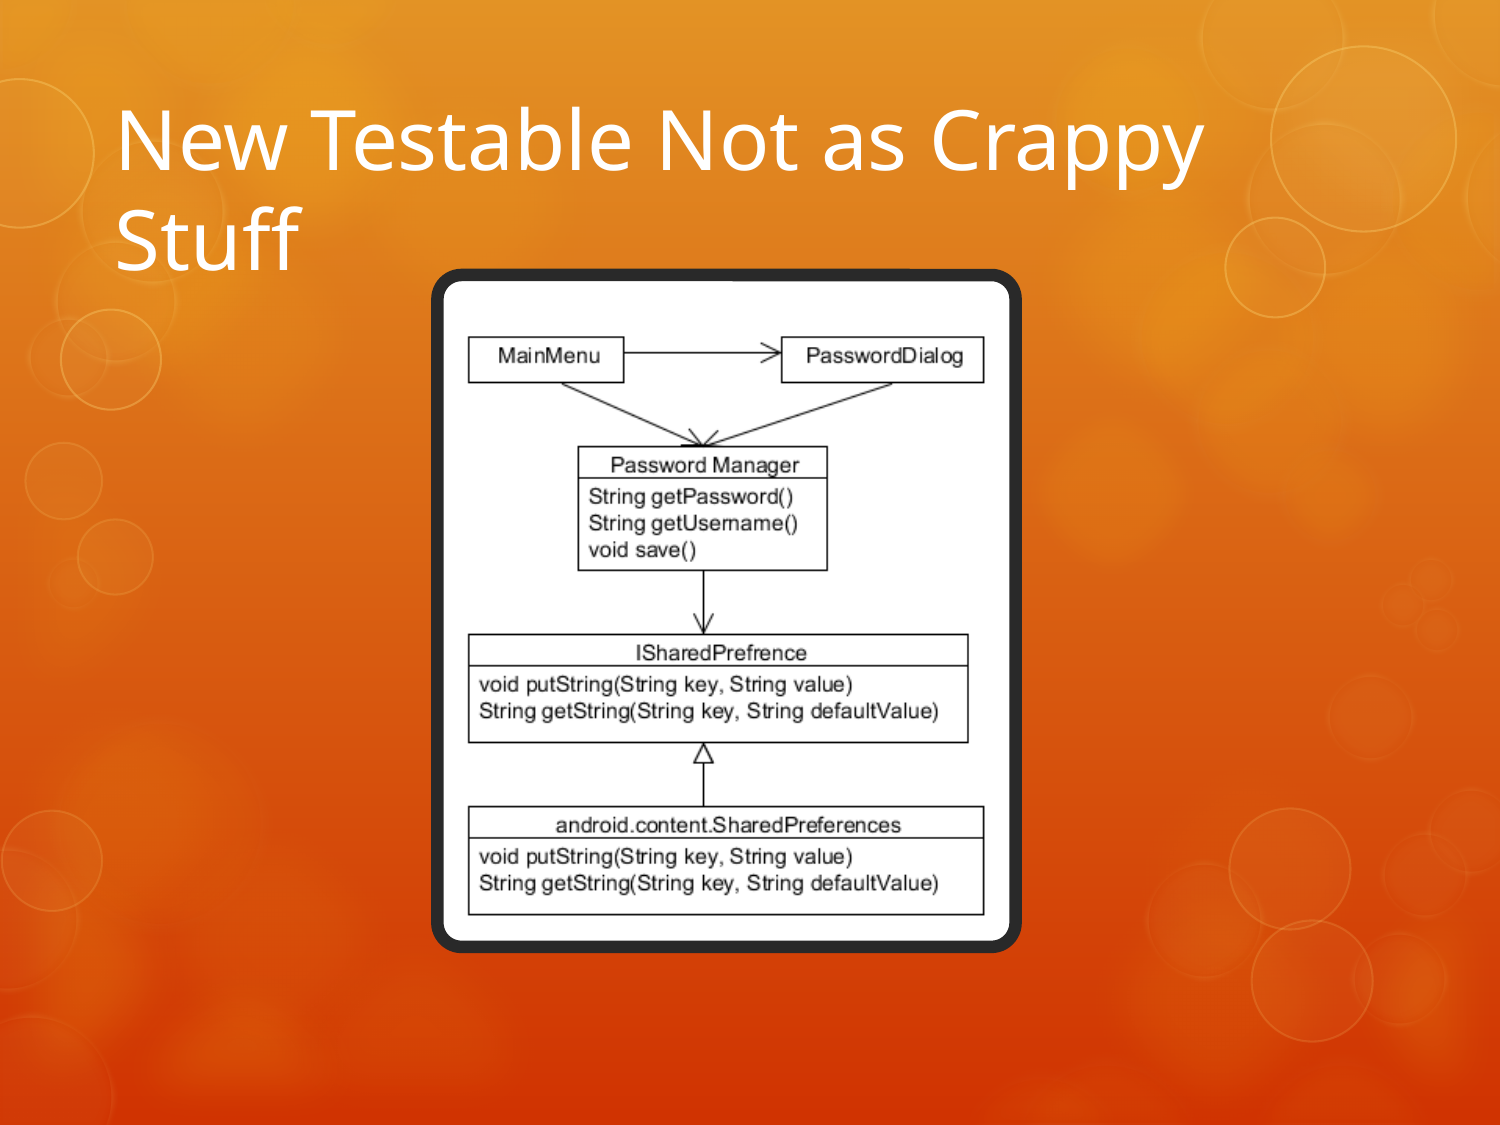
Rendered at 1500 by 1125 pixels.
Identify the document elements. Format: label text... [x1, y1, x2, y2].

picture [436, 274, 1017, 948]
title New Testable Not as Crappy Stuff [99, 110, 1425, 263]
